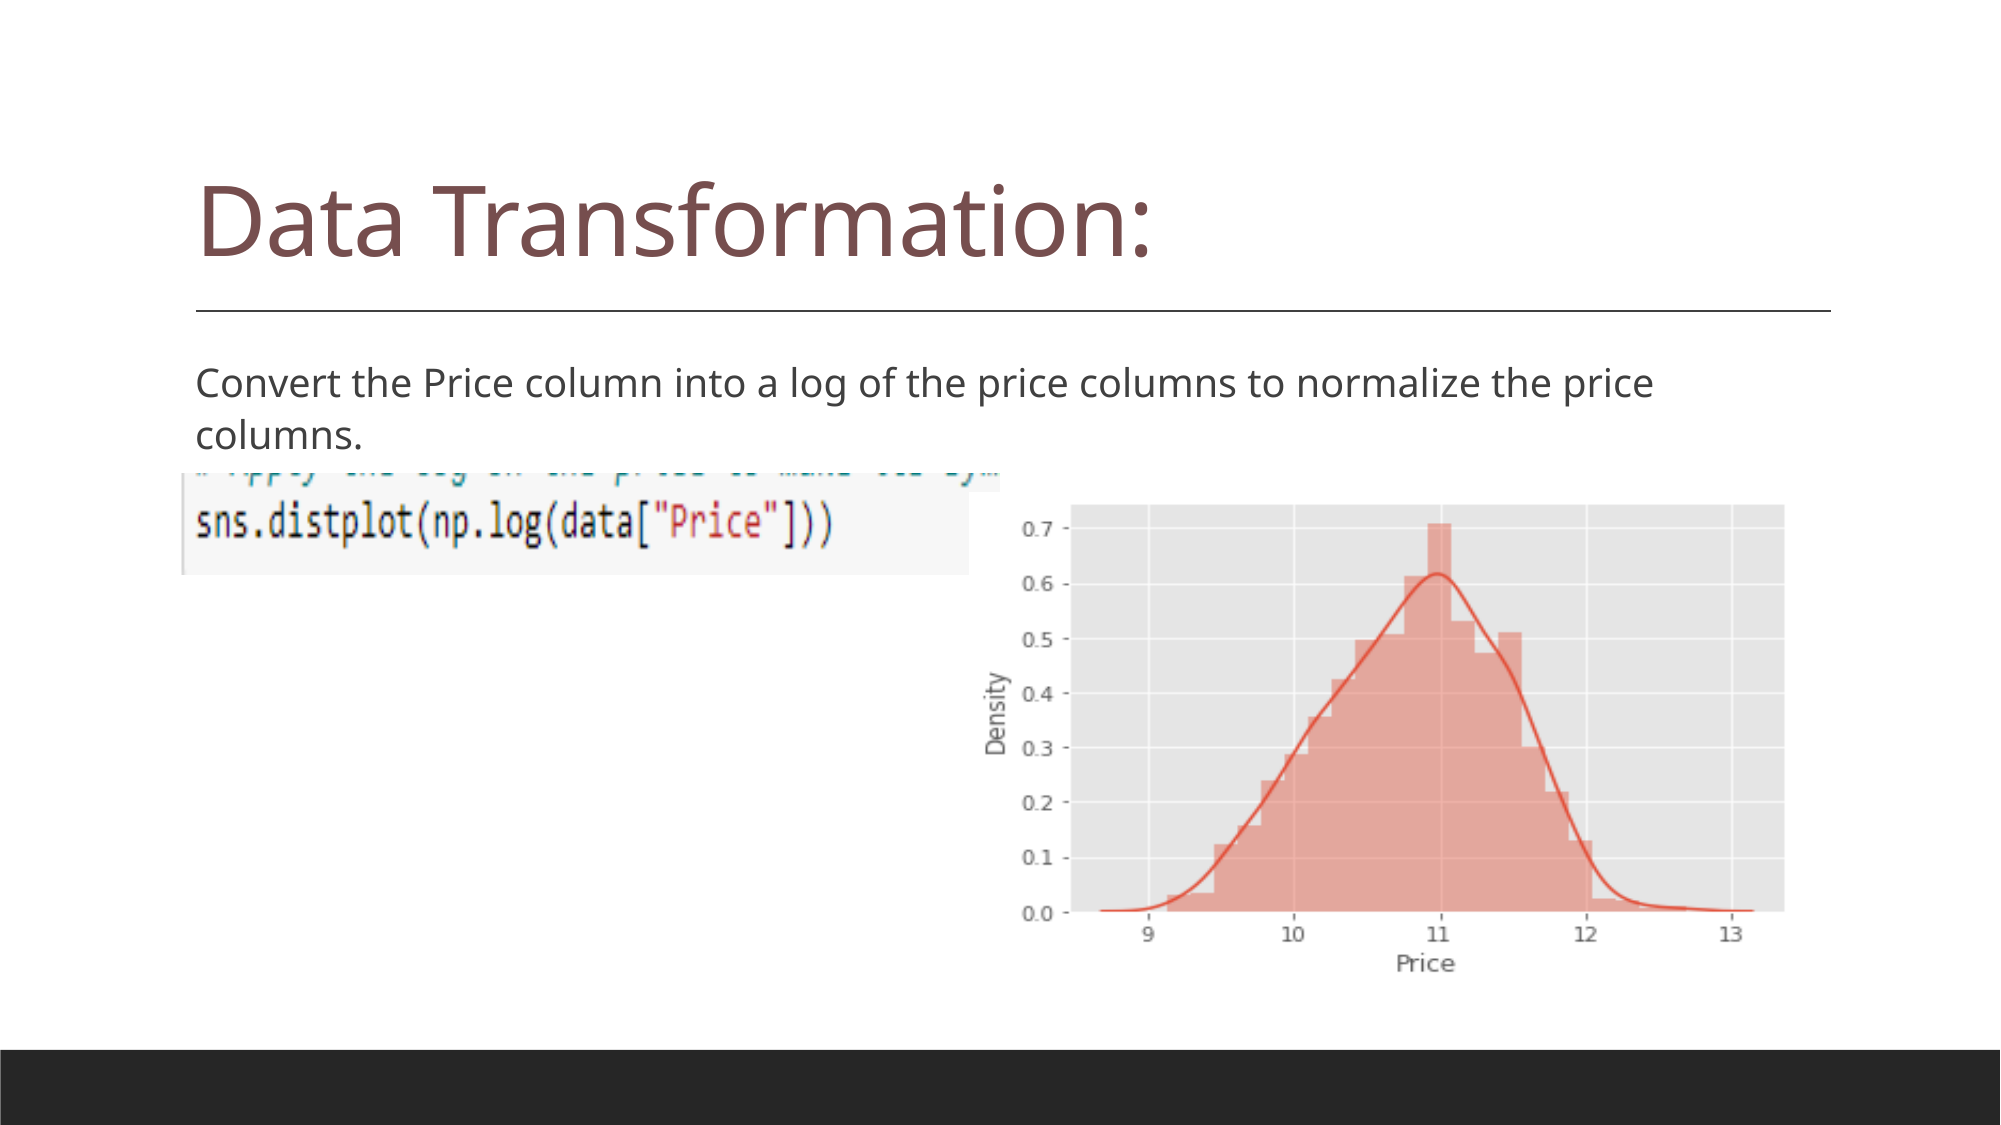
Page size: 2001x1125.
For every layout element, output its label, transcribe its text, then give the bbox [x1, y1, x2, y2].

list Convert the Price column into a log of the price columns to normalize the price columns. [180, 345, 1830, 963]
title Data Transformation: [180, 47, 1830, 285]
picture [179, 473, 1801, 990]
